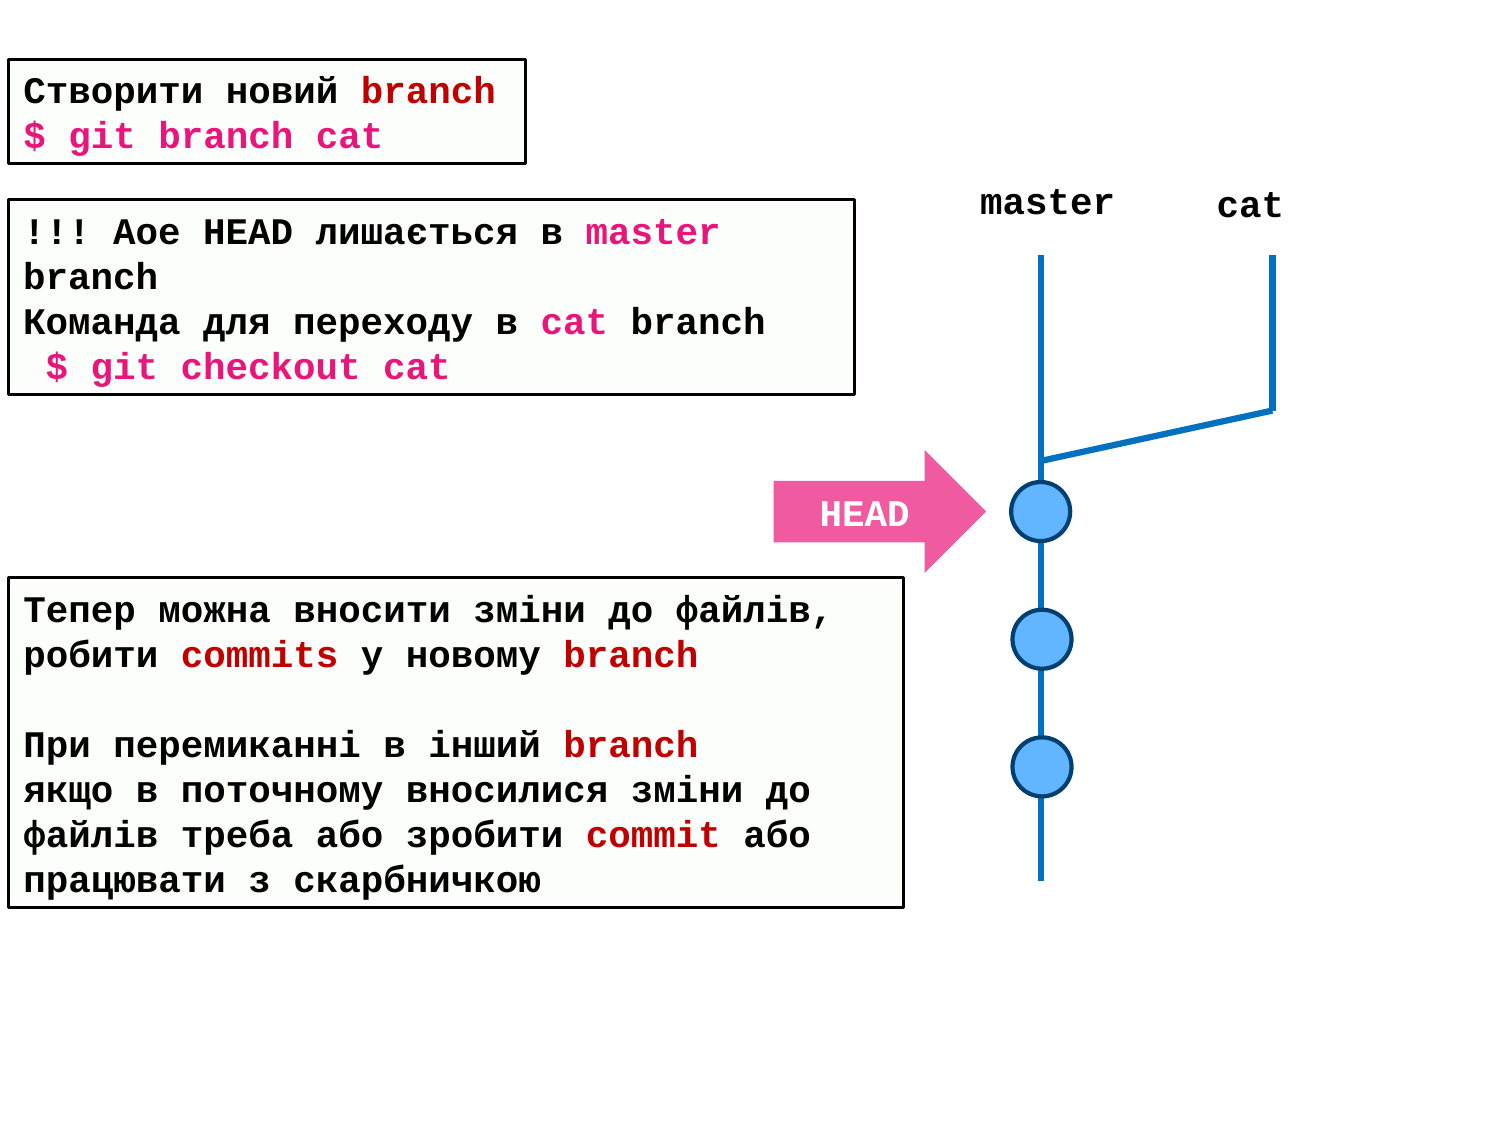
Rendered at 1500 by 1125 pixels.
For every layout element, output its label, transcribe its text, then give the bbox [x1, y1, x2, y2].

text_box master [965, 169, 1131, 230]
text_box !!! Аое HEAD лишається в master branch Команда для переходу в сat branch $ git checkout cat [8, 199, 855, 395]
text_box [1045, 607, 1074, 671]
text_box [1040, 255, 1273, 462]
text_box Cтворити новий branch $ git branch cat [8, 59, 526, 164]
text_box [1010, 735, 1036, 798]
text_box [1009, 480, 1036, 543]
text_box [1010, 608, 1036, 671]
text_box [1045, 735, 1074, 799]
text_box [1045, 480, 1073, 543]
text_box HEAD [771, 448, 989, 576]
text_box cat [1201, 172, 1300, 233]
text_box Тепер можна вносити зміни до файлів, робити commits у новому branch При перемиканні в інший branch якщо в поточному вносилися зміни до файлів треба або зробити commit або працювати з скарбничкою [8, 577, 904, 908]
